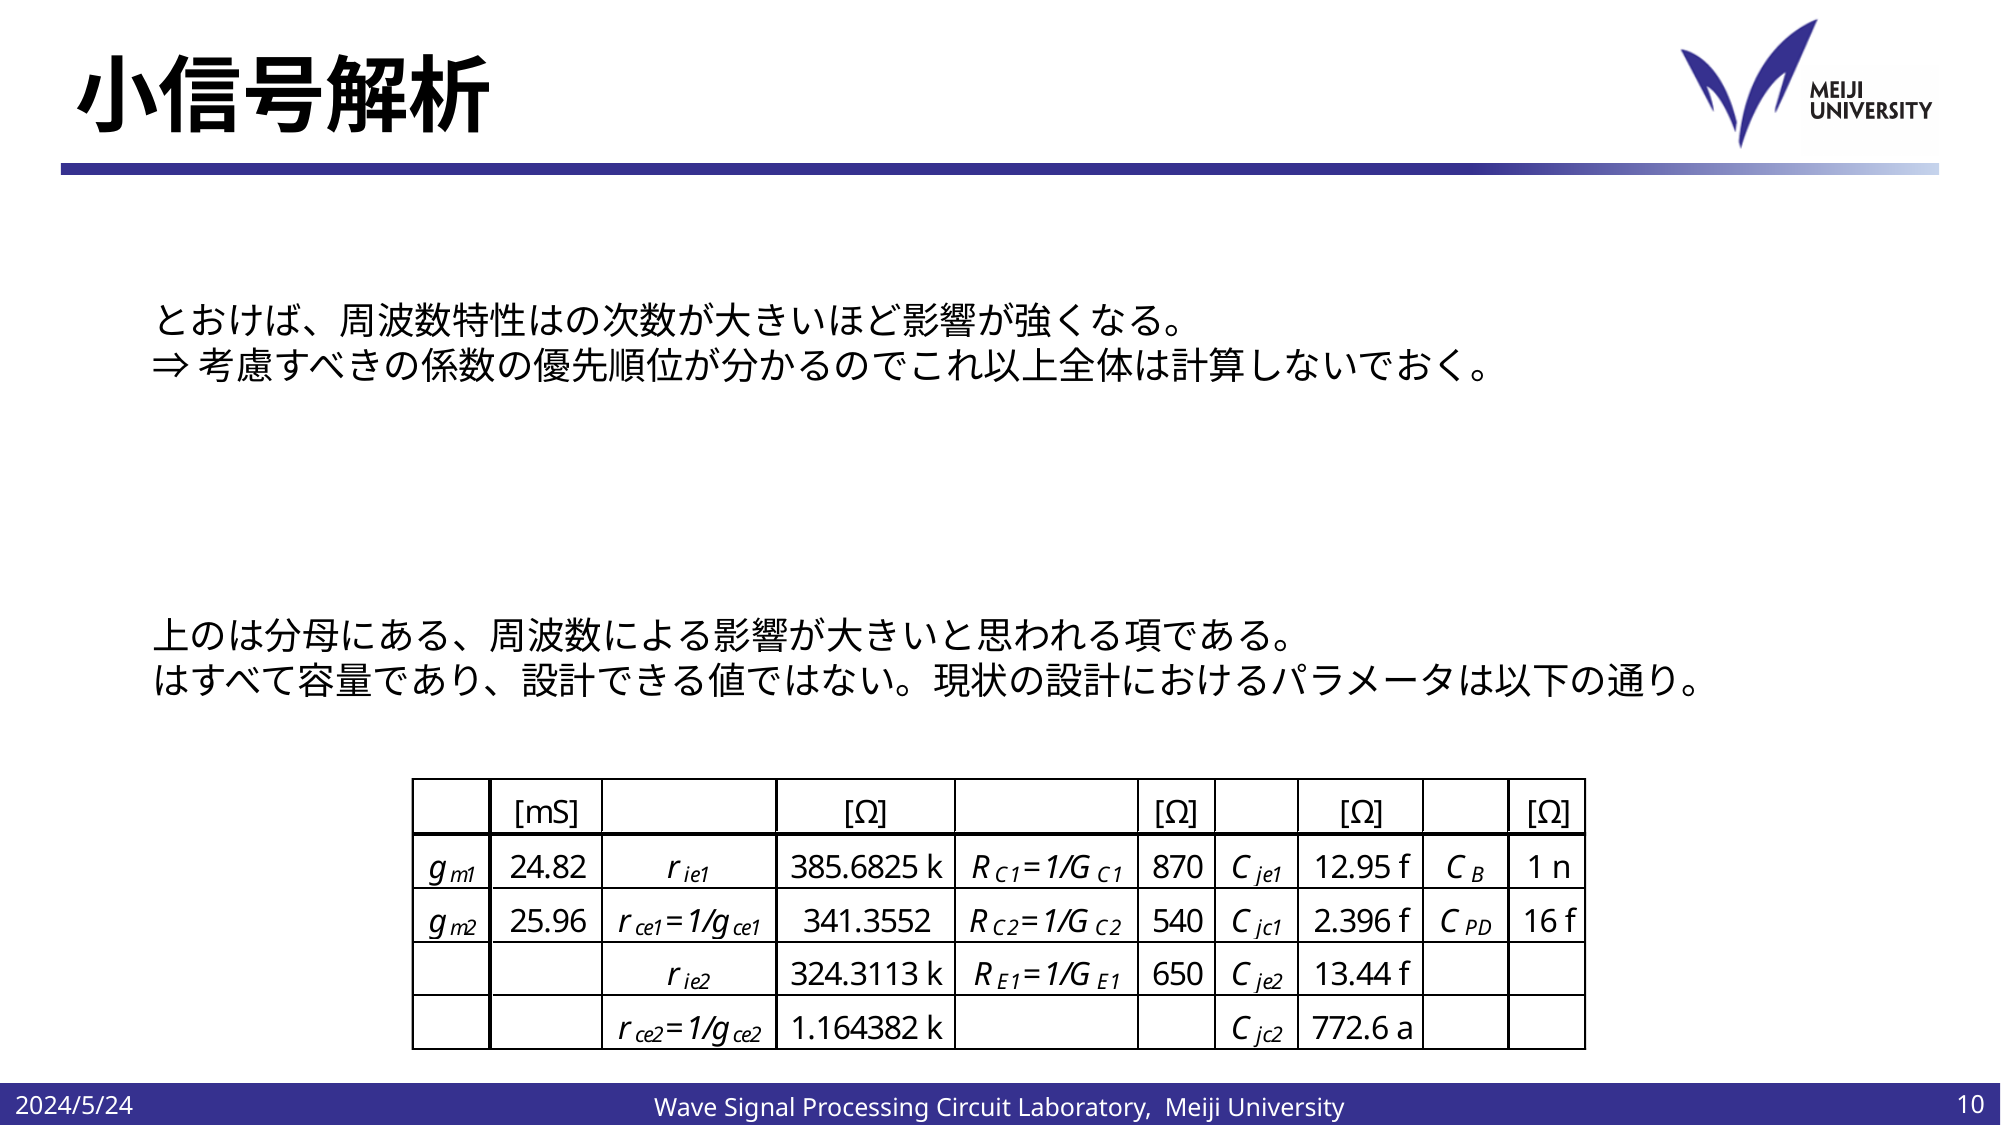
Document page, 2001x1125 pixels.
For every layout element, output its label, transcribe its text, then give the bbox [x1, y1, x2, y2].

slide_number 10 [1550, 1075, 2000, 1125]
picture [1675, 16, 1939, 156]
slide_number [0, 1074, 450, 1125]
footer Wave Signal Processing Circuit Laboratory, Meiji University [588, 1078, 1412, 1125]
picture [411, 777, 1589, 1052]
title 小信号解析 [60, 34, 1786, 164]
